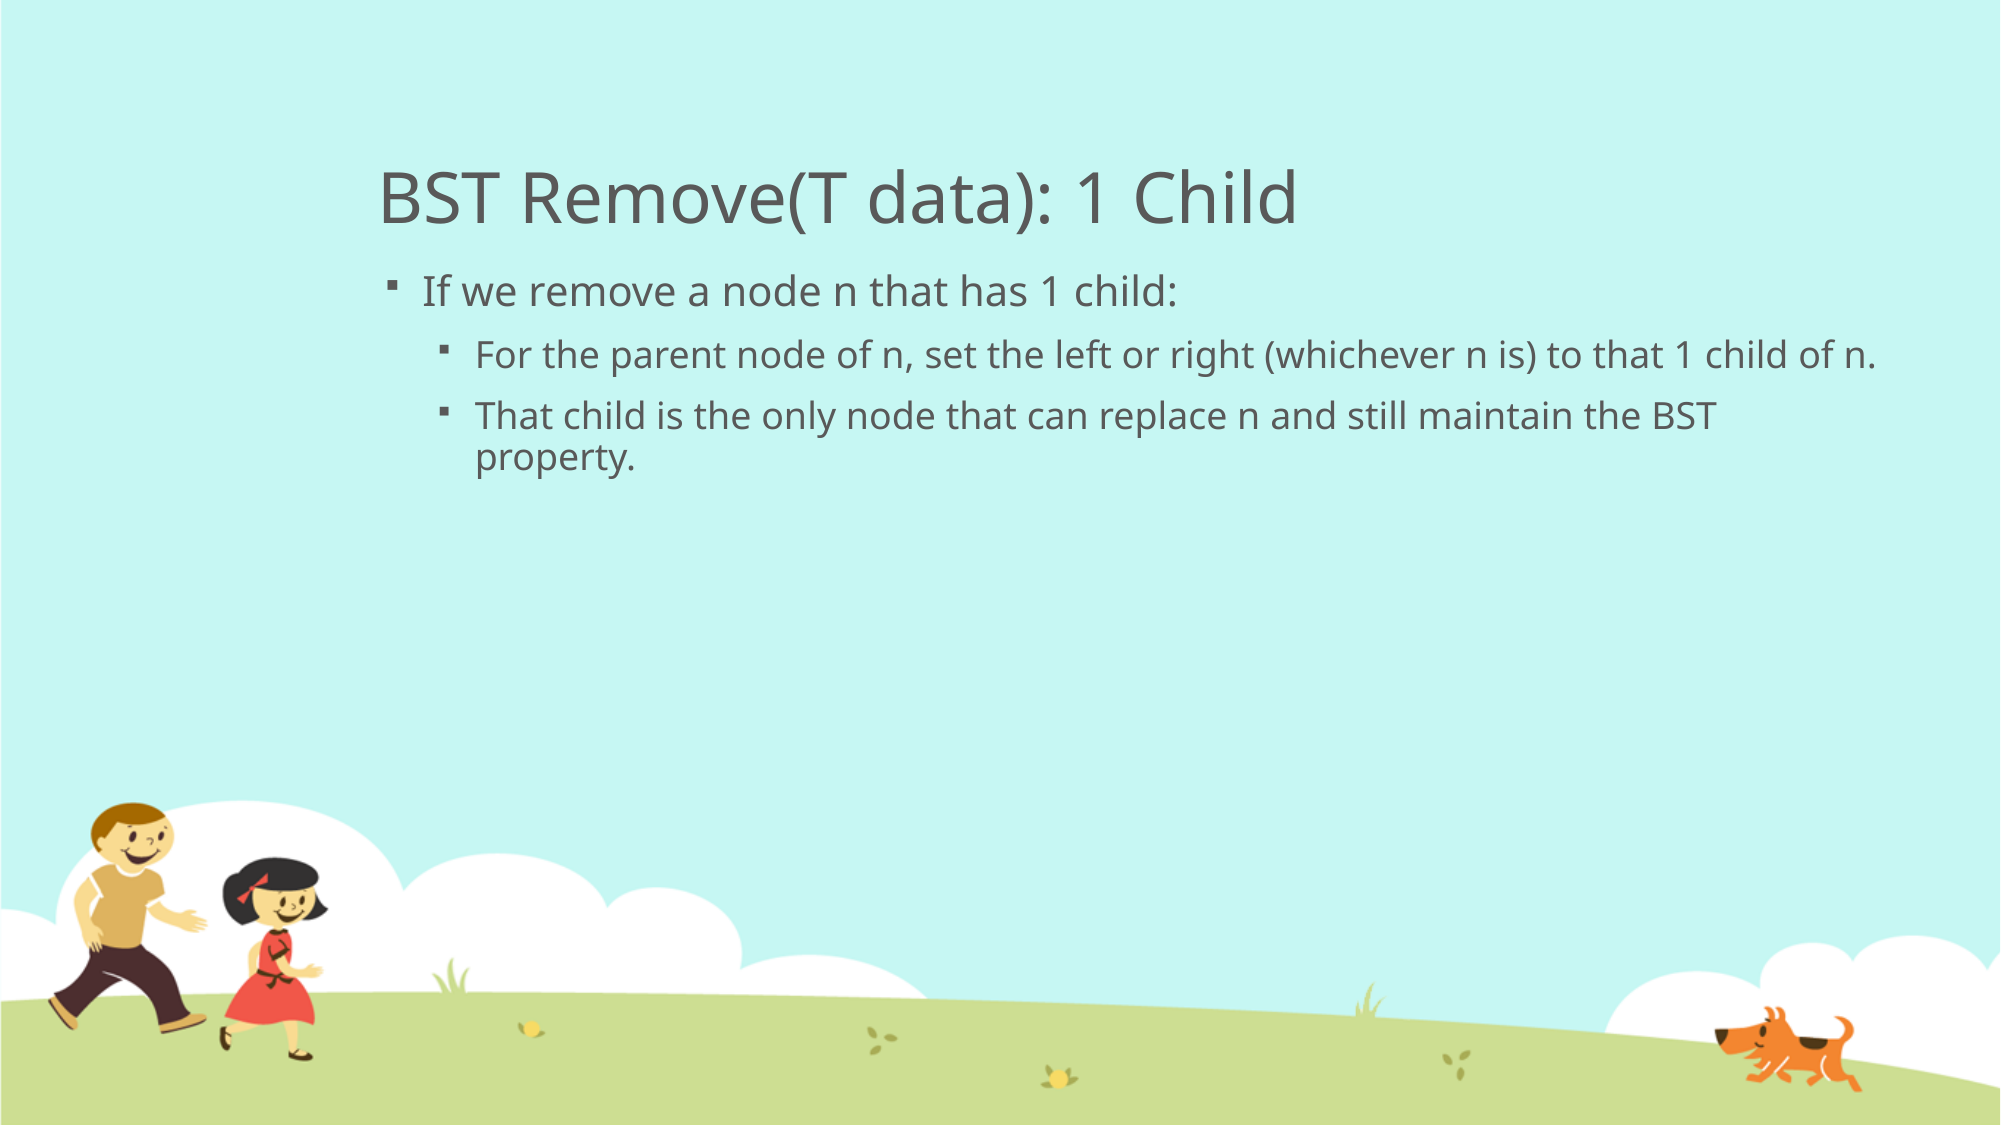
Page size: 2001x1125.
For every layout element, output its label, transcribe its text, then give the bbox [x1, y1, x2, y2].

title BST Remove(T data): 1 Child [362, 50, 1900, 247]
picture [0, 0, 2001, 1125]
list If we remove a node n that has 1 child: For the parent node of n, set the left or right (whichever n is) to that 1 child of n. That child is the only node that can replace n and still maintain the BST property. [362, 262, 1900, 938]
